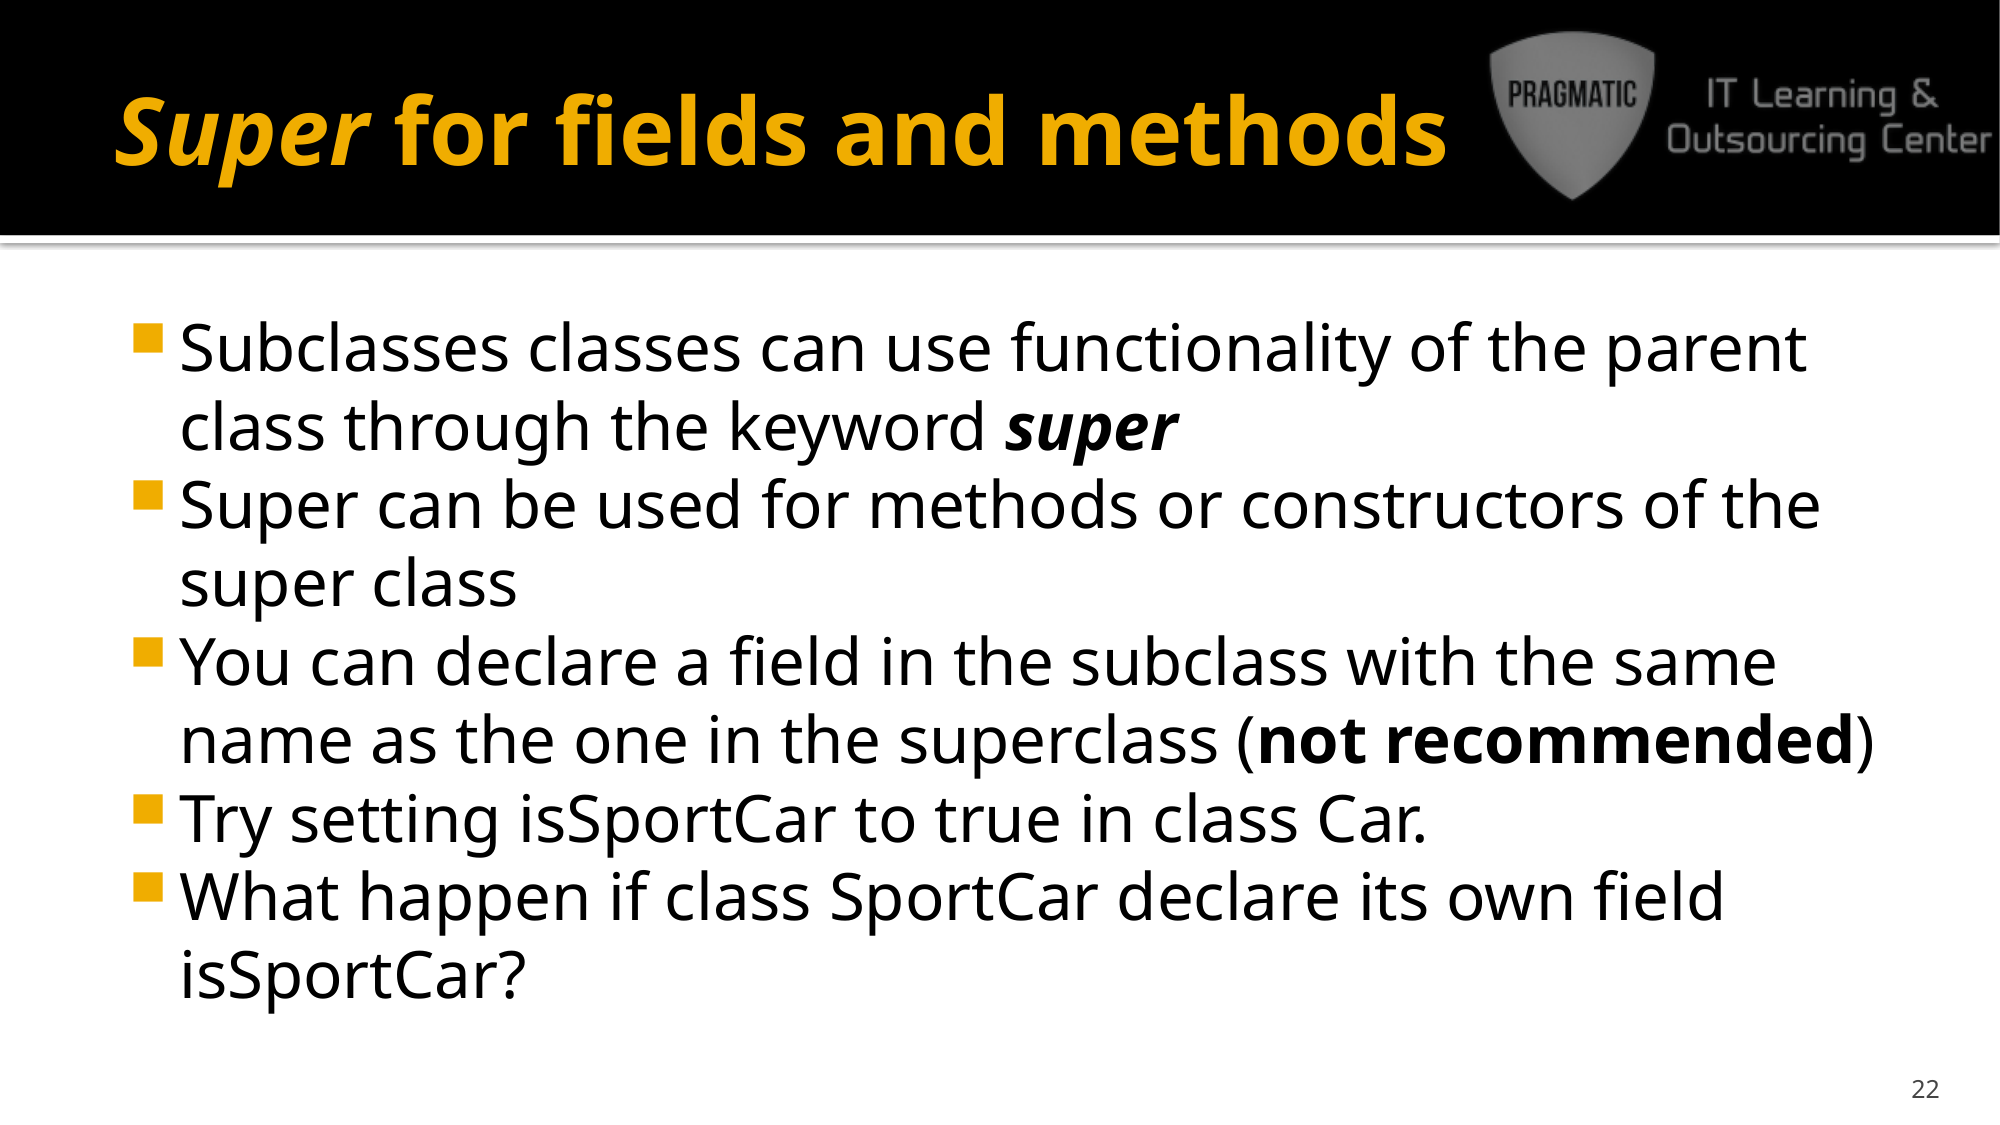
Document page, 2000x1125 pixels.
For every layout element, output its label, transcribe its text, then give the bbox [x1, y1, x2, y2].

title Super for fields and methods [99, 25, 1475, 231]
picture [1484, 24, 2000, 207]
slide_number 22 [1794, 1062, 1955, 1108]
list Subclasses classes can use functionality of the parent class through the keyword super Super can be used for methods or constructors of the super class You can declare a field in the subclass with the same name as the one in the superclass (not recommended) Try setting isSportCar to true in class Car. What happen if class SportCar declare its own field isSportCar? [99, 291, 1900, 1050]
